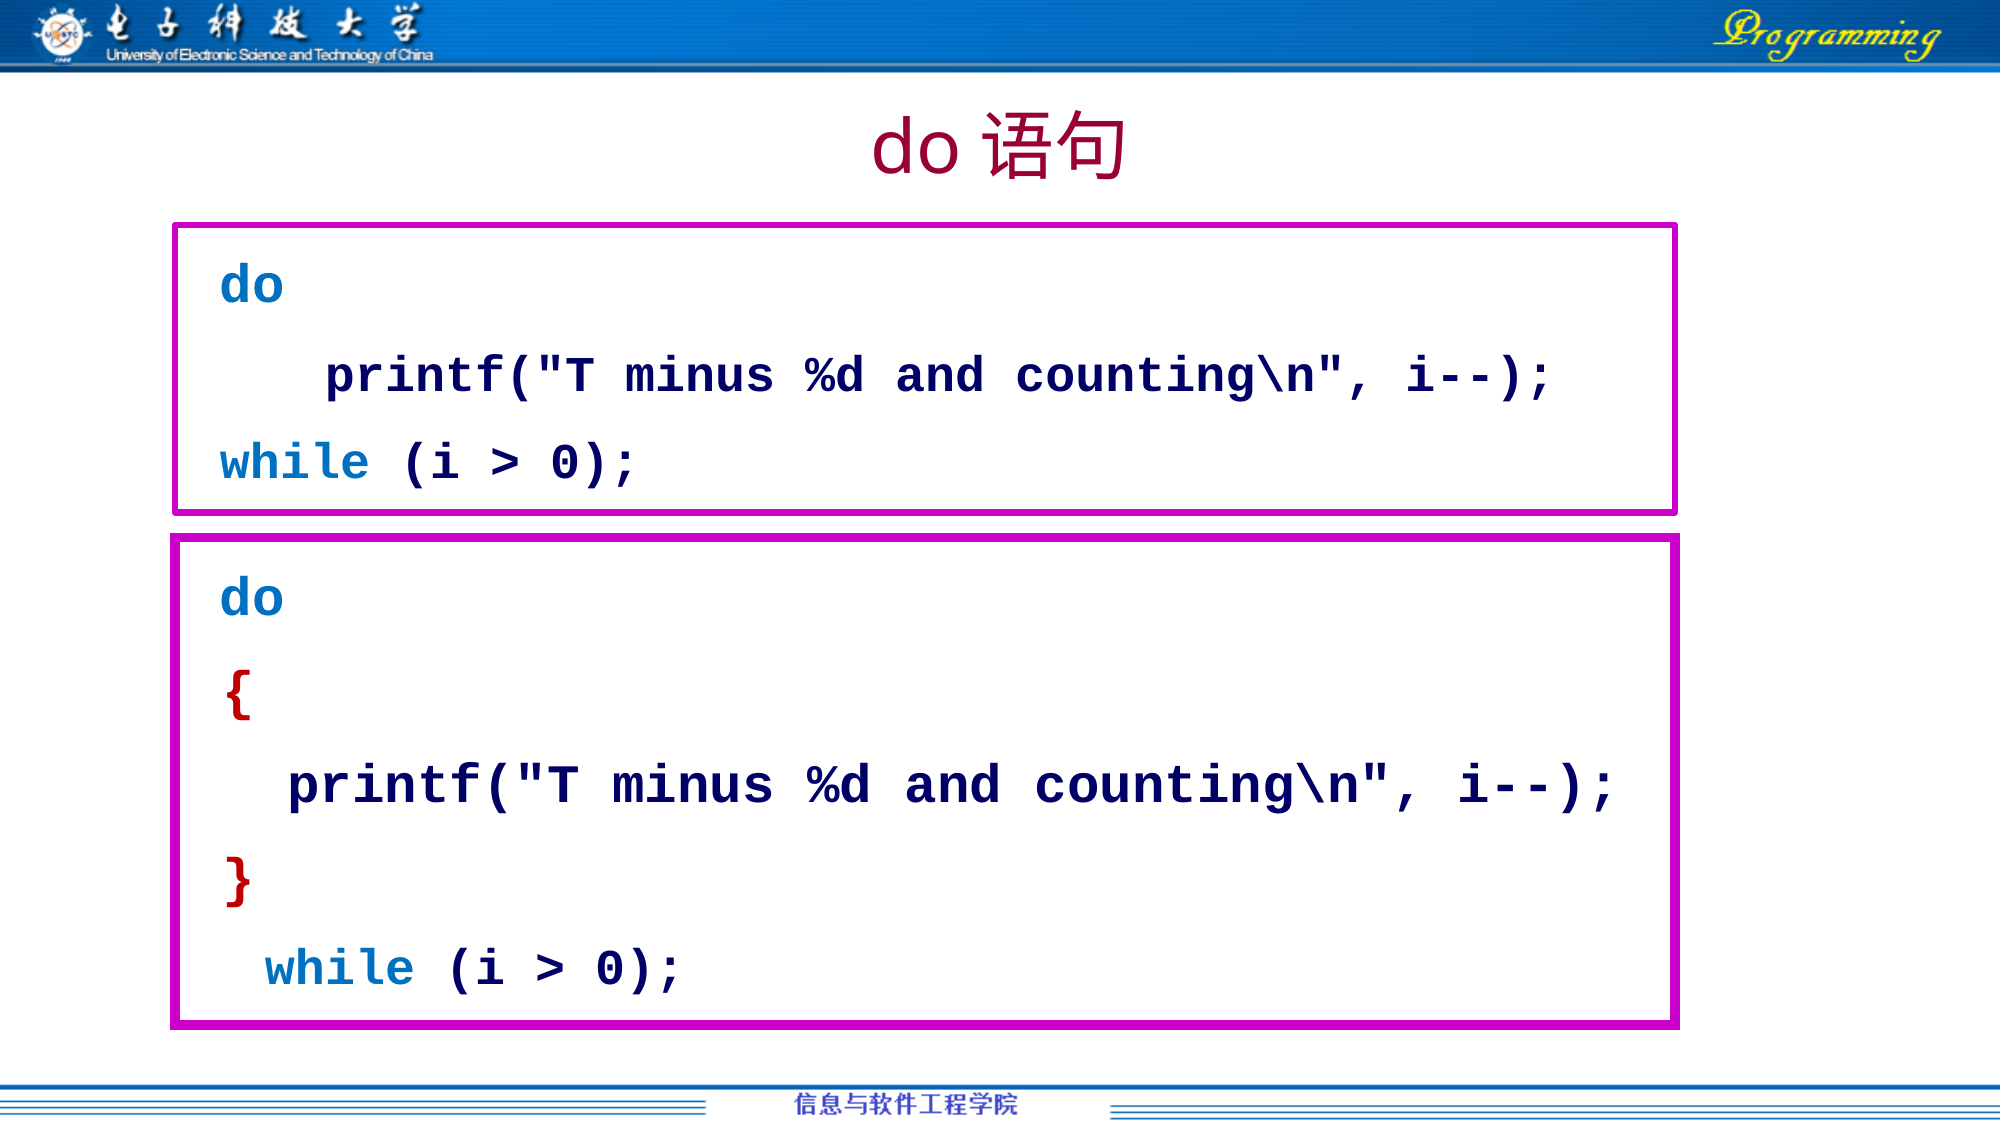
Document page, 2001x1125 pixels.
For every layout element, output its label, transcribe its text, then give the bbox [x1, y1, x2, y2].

text_box do { printf("T minus %d and counting\n", i--); } while (i > 0); [174, 537, 1675, 1025]
picture [0, 0, 2000, 1125]
title do语句 [150, 87, 1850, 200]
list do printf("T minus %d and counting\n", i--); while (i > 0); [174, 224, 1675, 513]
